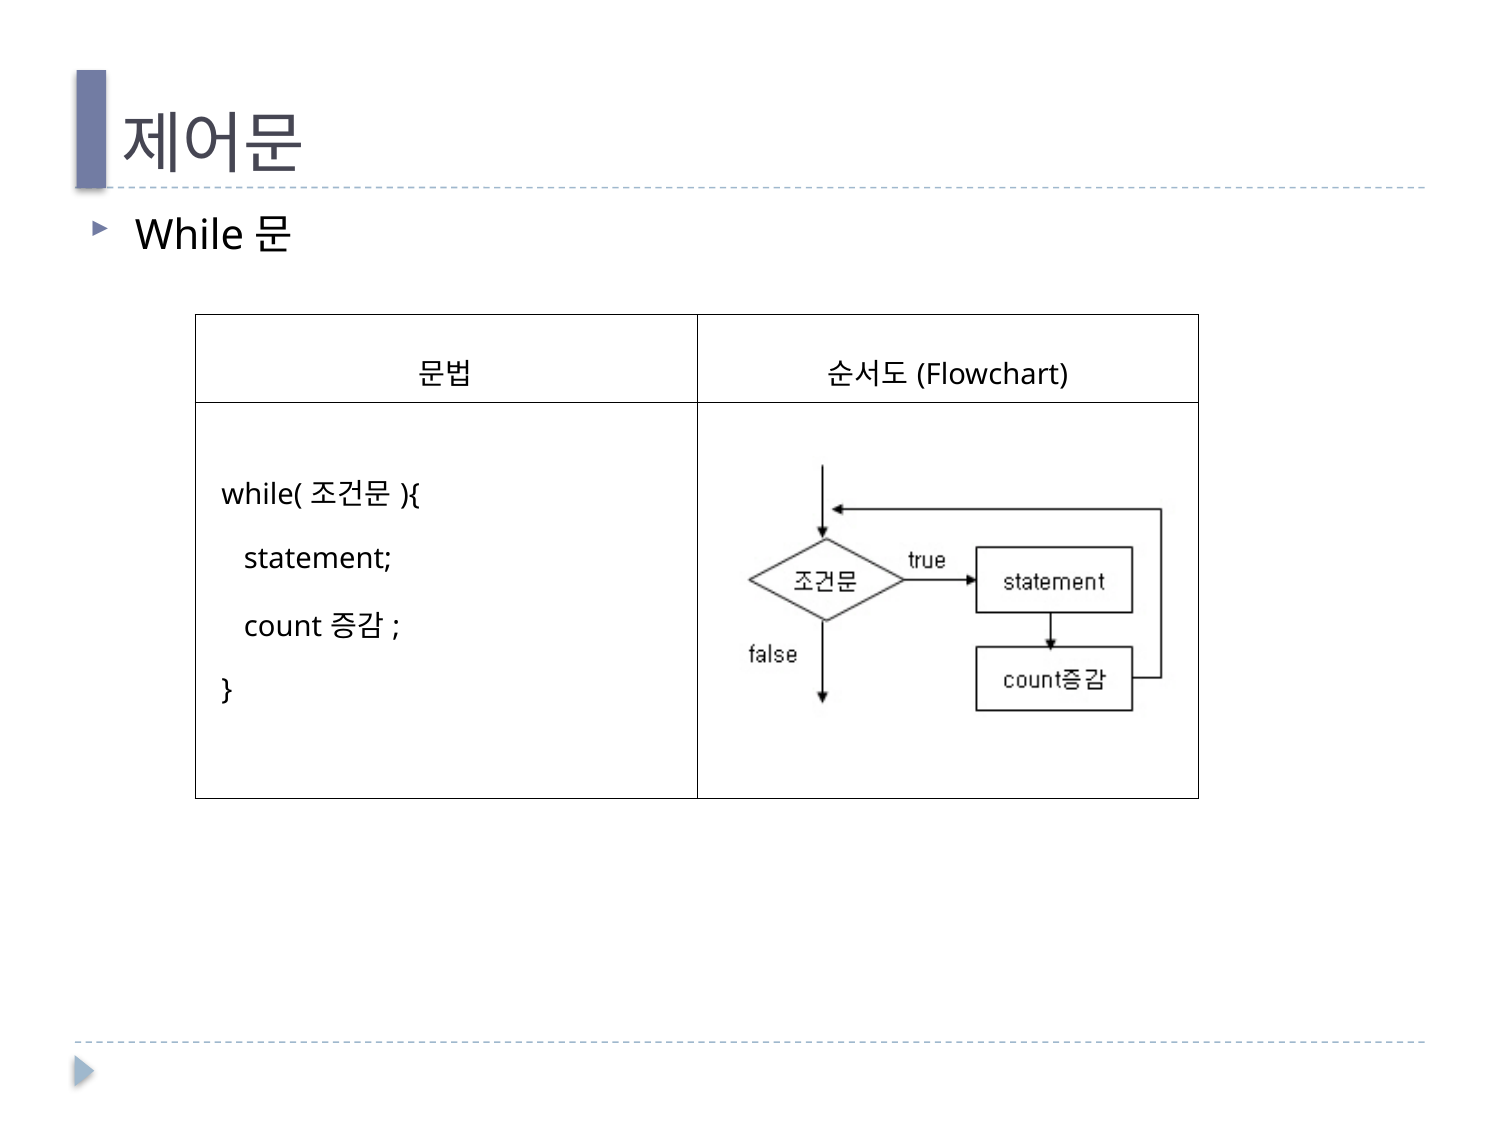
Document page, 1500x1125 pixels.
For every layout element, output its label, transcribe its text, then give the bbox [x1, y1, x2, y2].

table_cell [698, 403, 1198, 798]
table_header 순서도(Flowchart) [698, 315, 1198, 402]
title 제어문 [106, 70, 1425, 189]
list While문 [75, 200, 1425, 1010]
table_header 문법 [196, 315, 697, 402]
table_cell while(조건문){ statement; count증감; } [196, 403, 697, 798]
picture [726, 455, 1187, 729]
